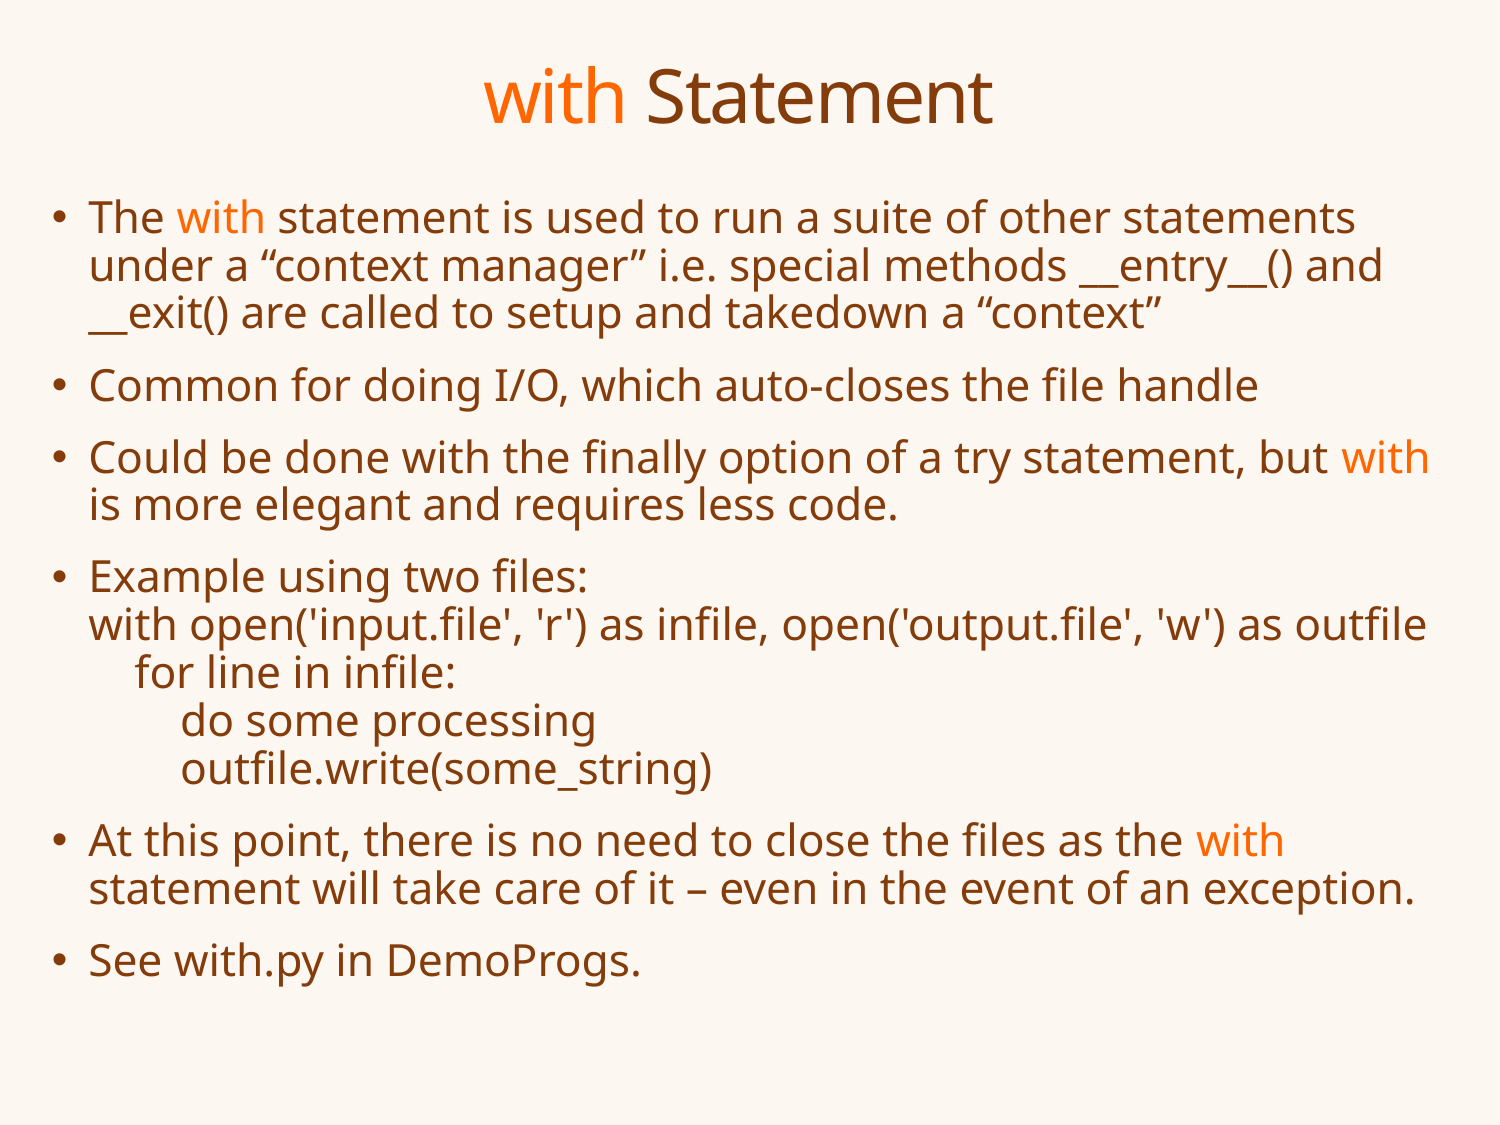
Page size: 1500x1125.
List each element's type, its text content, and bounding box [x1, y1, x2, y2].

list The with statement is used to run a suite of other statements under a “context manager” i.e. special methods __entry__() and __exit() are called to setup and takedown a “context” Common for doing I/O, which auto-closes the file handle Could be done with the finally option of a try statement, but with is more elegant and requires less code. Example using two files: with open('input.file', 'r') as infile, open('output.file', 'w') as outfile for line in infile: do some processing outfile.write(some_string) At this point, there is no need to close the files as the with statement will take care of it – even in the event of an exception. See with.py in DemoProgs. [18, 187, 1460, 1078]
title with Statement [18, 0, 1460, 187]
